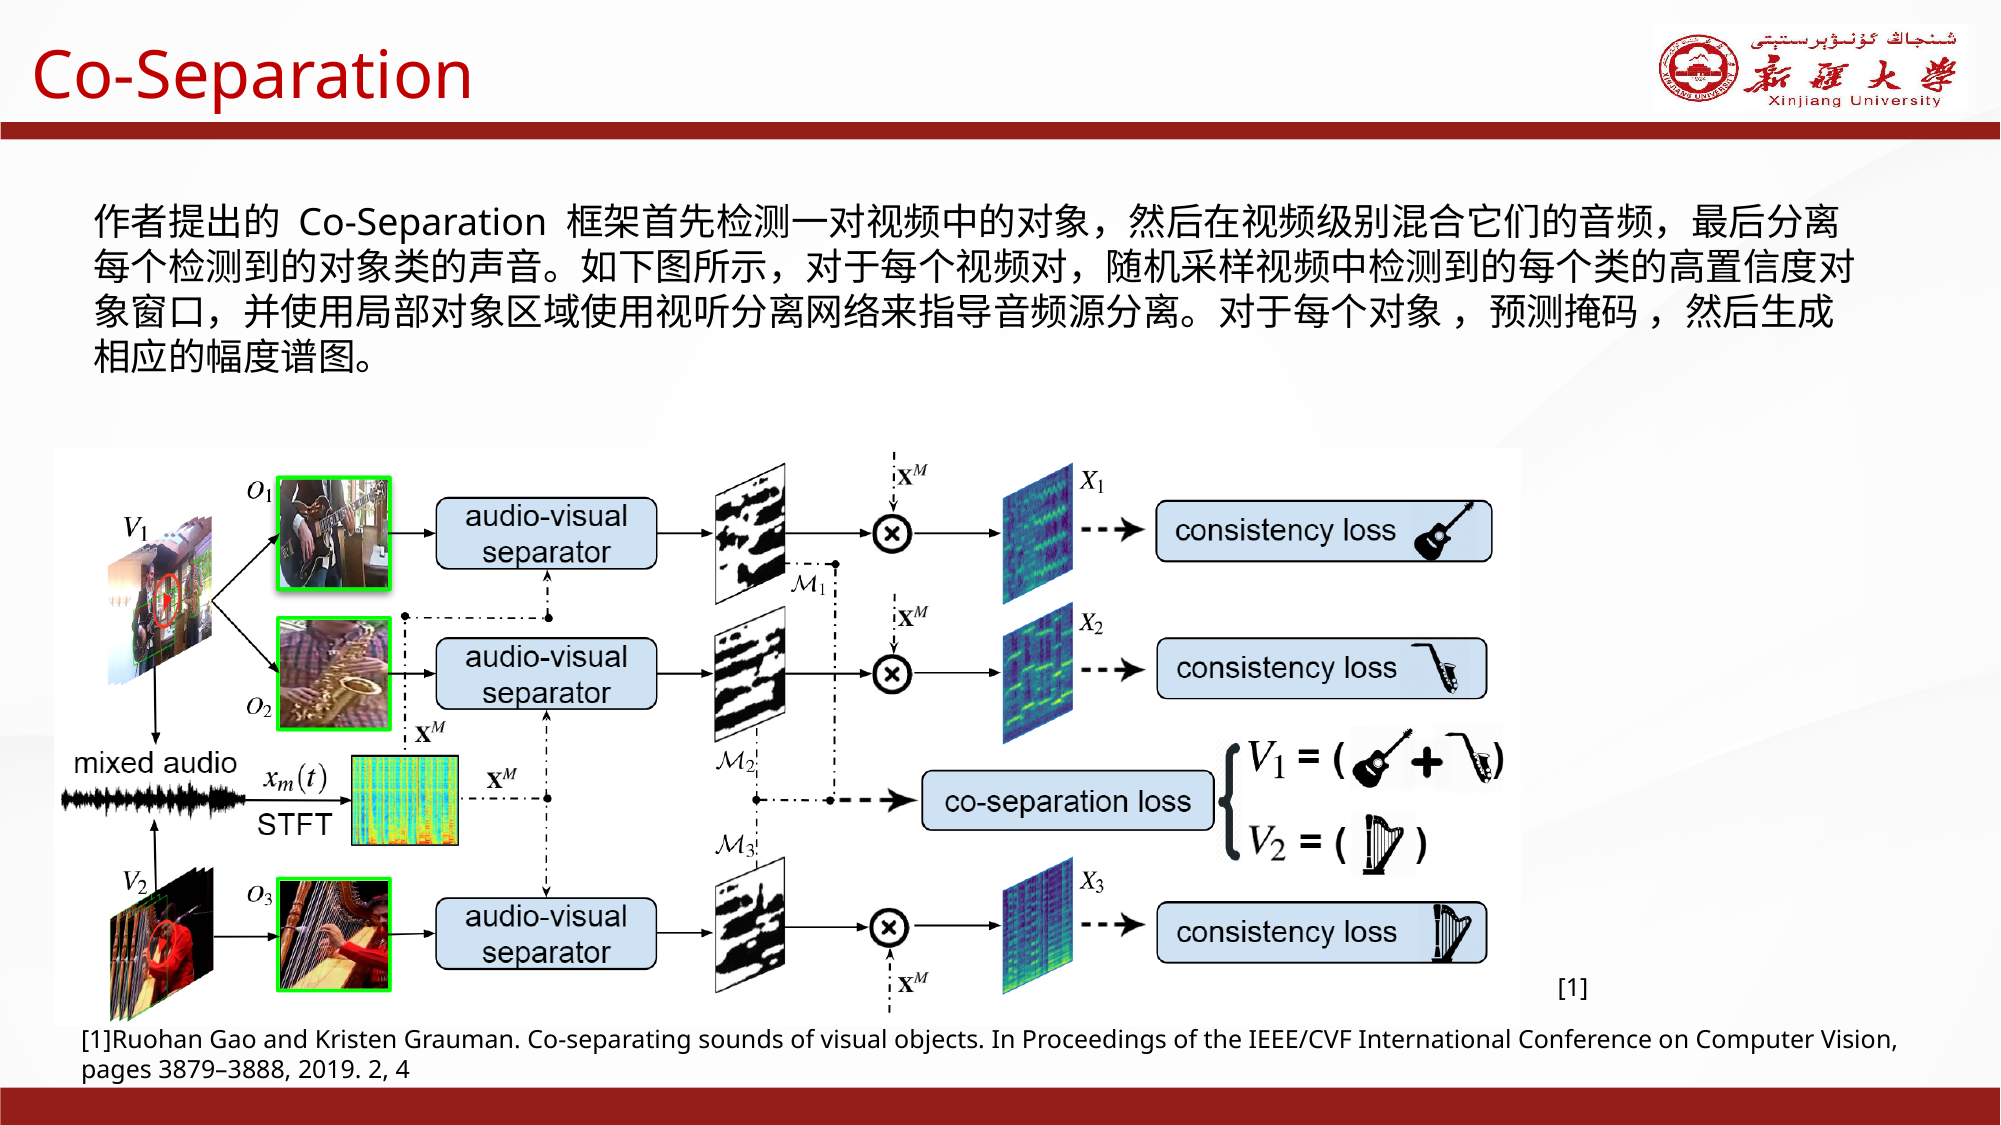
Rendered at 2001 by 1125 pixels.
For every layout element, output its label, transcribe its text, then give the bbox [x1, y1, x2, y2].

text_box [1]Ruohan Gao and Kristen Grauman. Co-separating sounds of visual objects. In Proceedings of the IEEE/CVF International Conference on Computer Vision, pages 3879–3888, 2019. 2, 4 [66, 1016, 1934, 1080]
picture [0, 140, 2000, 1086]
text_box [1] [1542, 963, 1614, 1009]
text_box Co-Separation [31, 24, 1423, 113]
picture [0, 0, 2000, 121]
text_box [0, 1086, 2000, 1125]
text_box [0, 121, 2000, 140]
